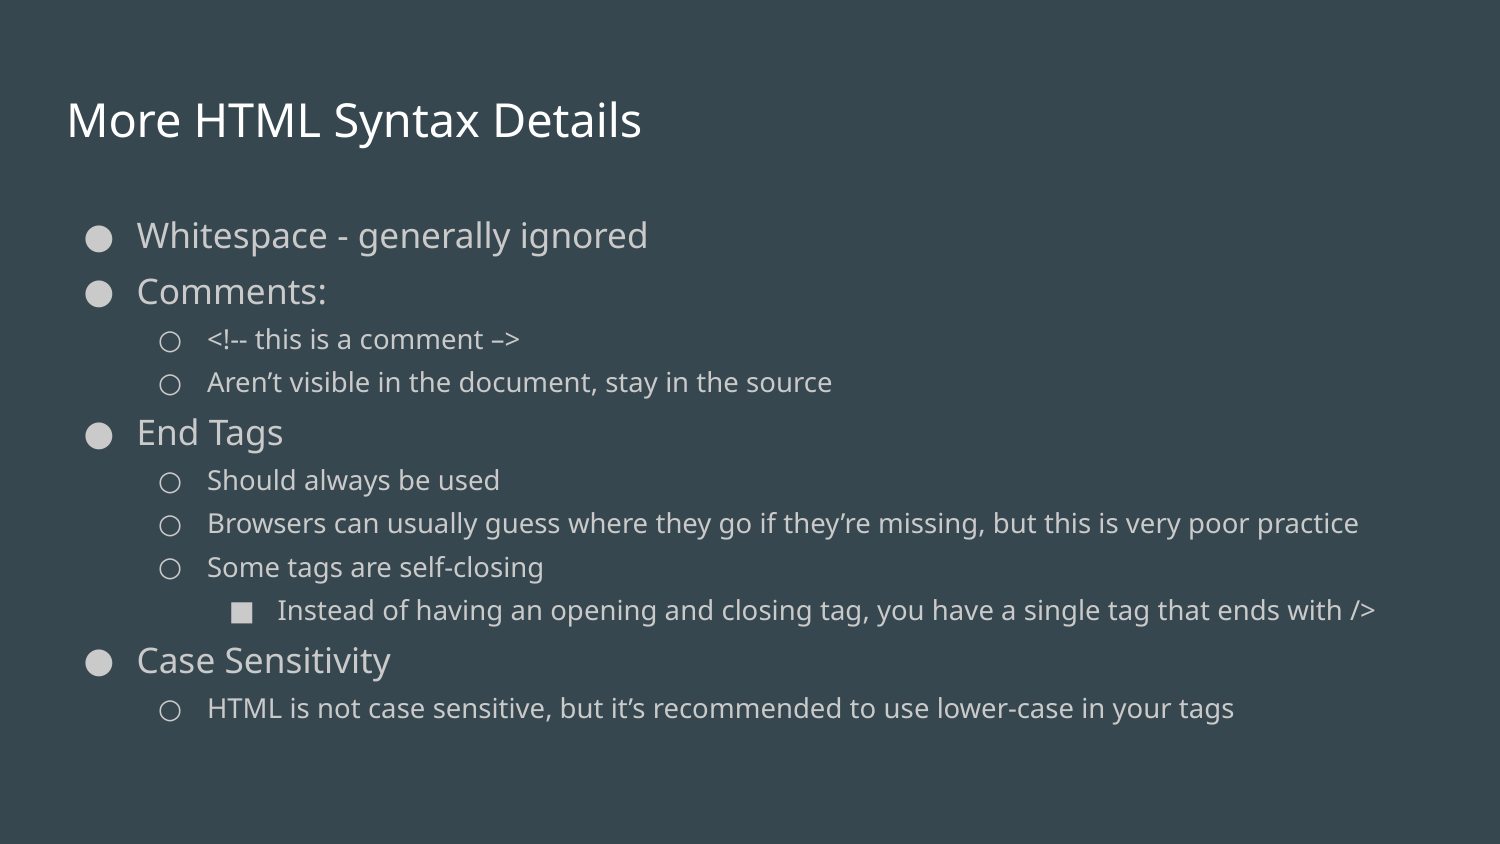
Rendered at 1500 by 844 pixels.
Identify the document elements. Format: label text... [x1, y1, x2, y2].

list Whitespace - generally ignored Comments: <!-- this is a comment –> Aren’t visible in the document, stay in the source End Tags Should always be used Browsers can usually guess where they go if they’re missing, but this is very poor practice Some tags are self-closing Instead of having an opening and closing tag, you have a single tag that ends with /> Case Sensitivity HTML is not case sensitive, but it’s recommended to use lower-case in your tags [51, 189, 1449, 750]
title More HTML Syntax Details [51, 72, 1449, 167]
